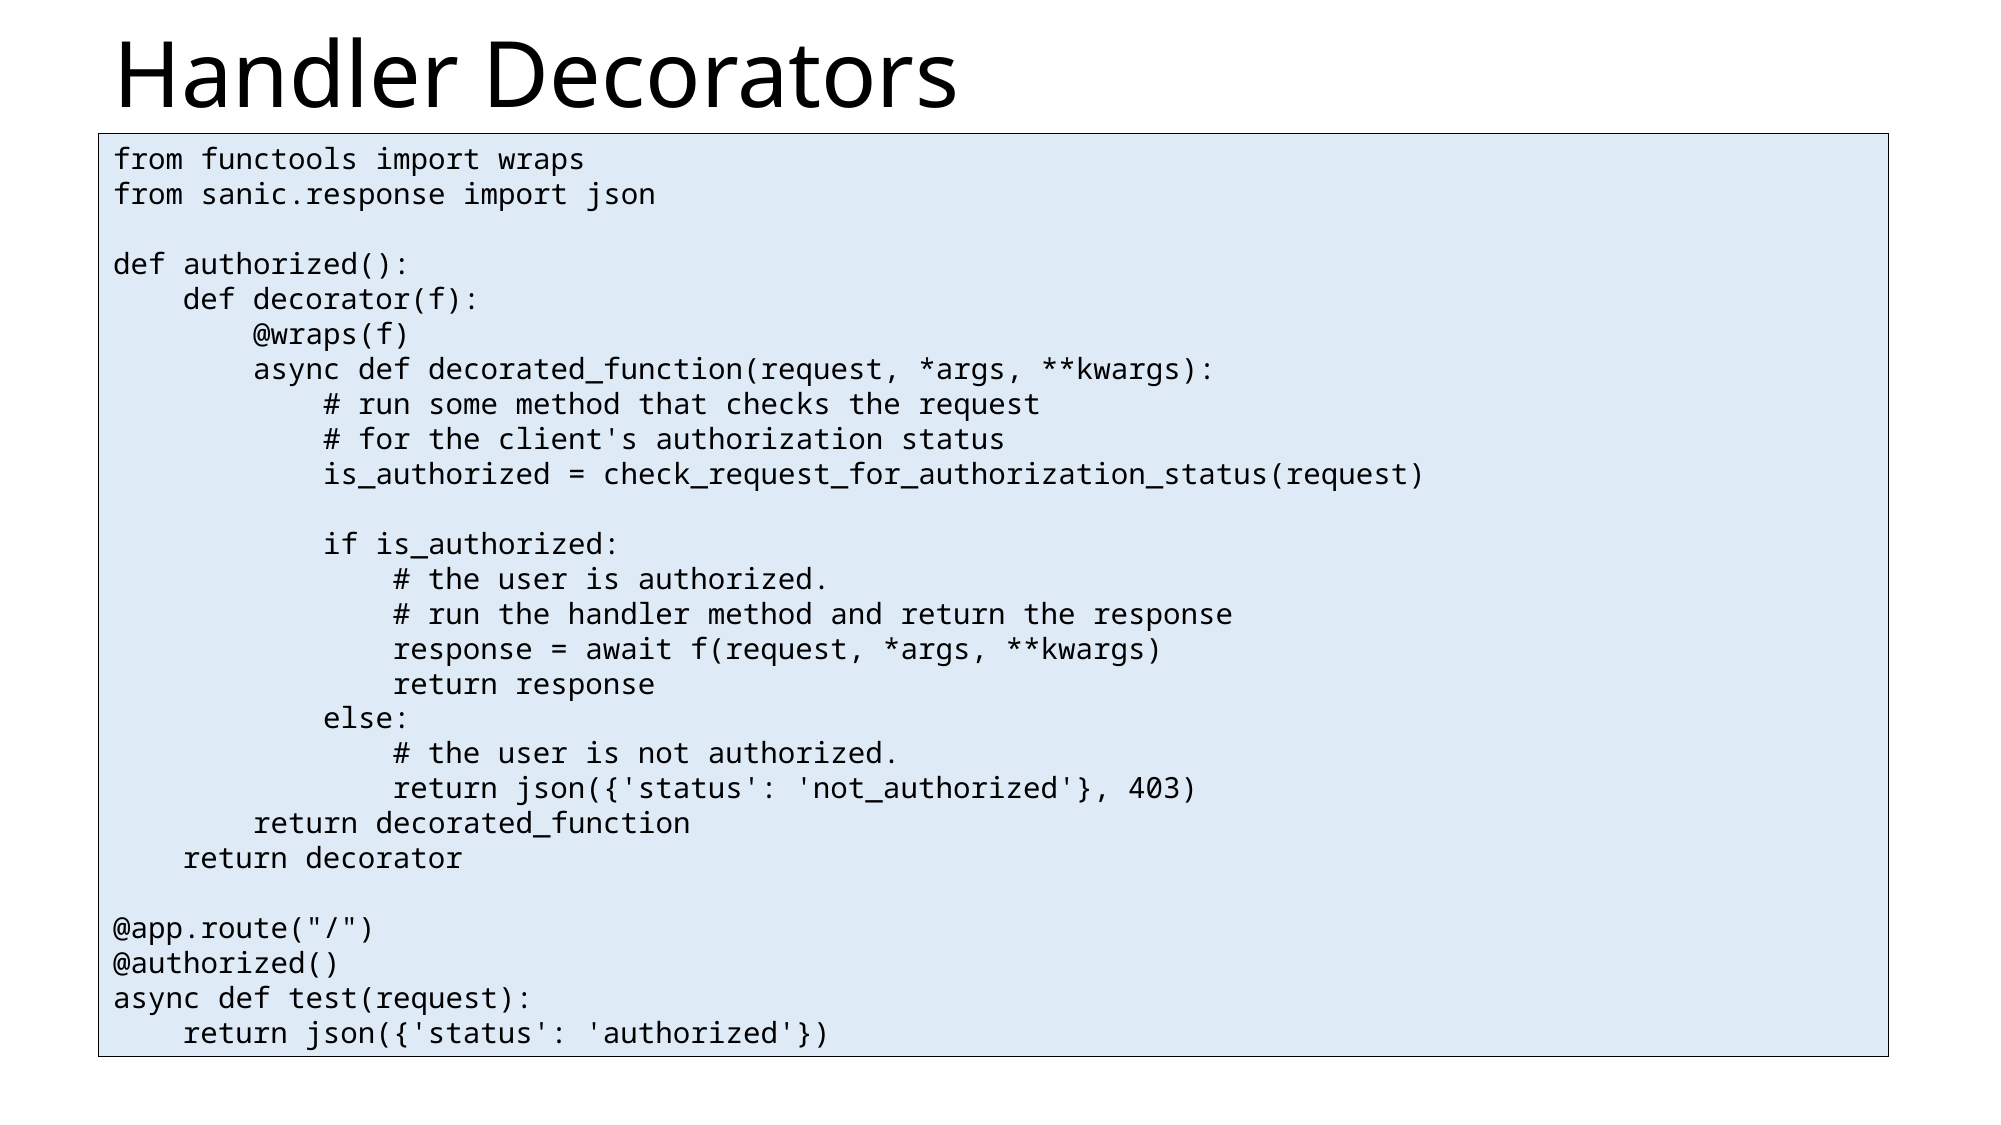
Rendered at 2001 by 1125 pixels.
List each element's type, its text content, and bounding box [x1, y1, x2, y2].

title Handler Decorators [98, 0, 1824, 133]
text_box from functools import wraps from sanic.response import json def authorized(): def decorator(f): @wraps(f) async def decorated_function(request, *args, **kwargs): # run some method that checks the request # for the client's authorization status is_authorized = check_request_for_authorization_status(request) if is_authorized: # the user is authorized. # run the handler method and return the response response = await f(request, *args, **kwargs) return response else: # the user is not authorized. return json({'status': 'not_authorized'}, 403) return decorated_function return decorator @app.route("/") @authorized() async def test(request): return json({'status': 'authorized'}) [98, 133, 1889, 1057]
